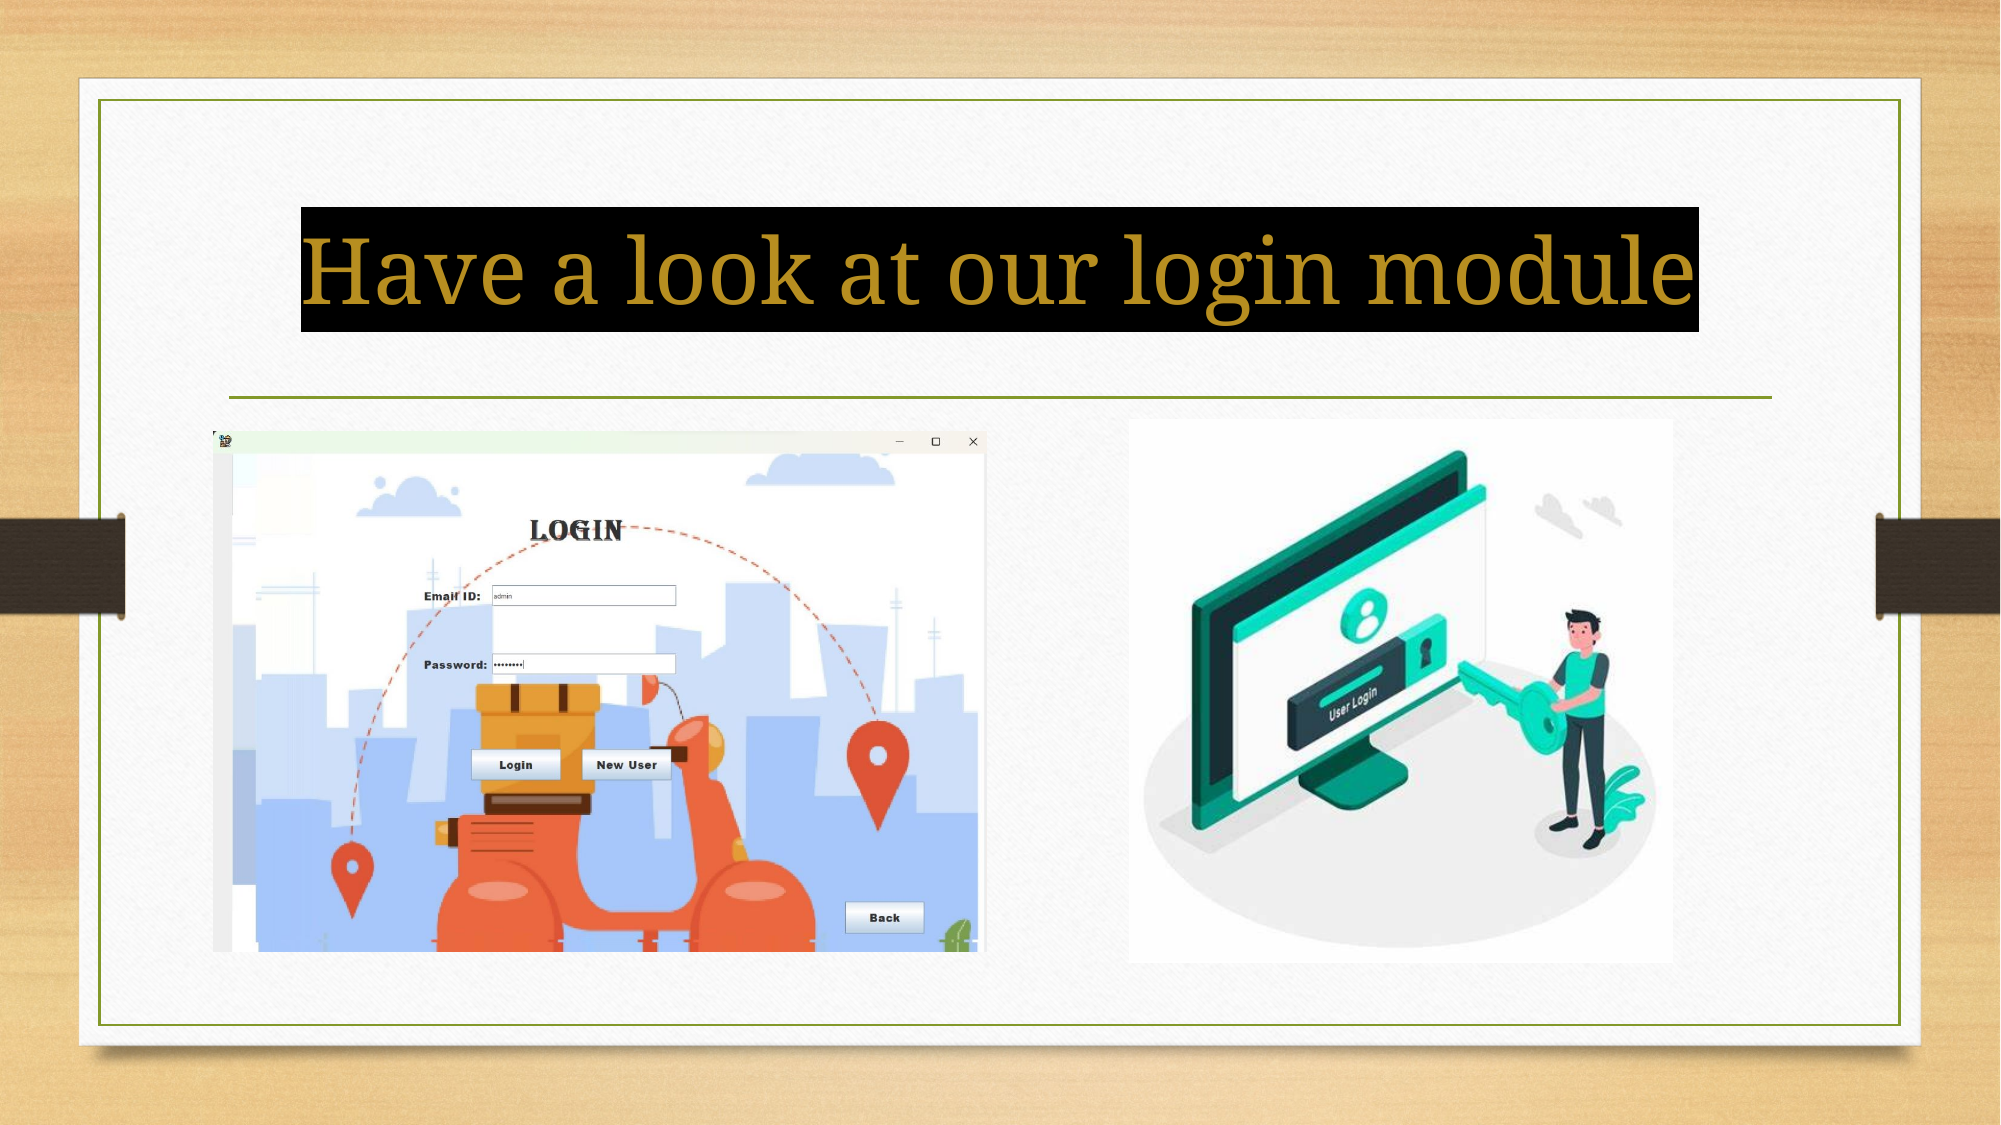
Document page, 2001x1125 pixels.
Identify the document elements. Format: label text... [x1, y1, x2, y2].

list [212, 431, 988, 952]
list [1129, 419, 1673, 964]
picture [0, 0, 2001, 1125]
title Have a look at our login module [212, 161, 1788, 375]
